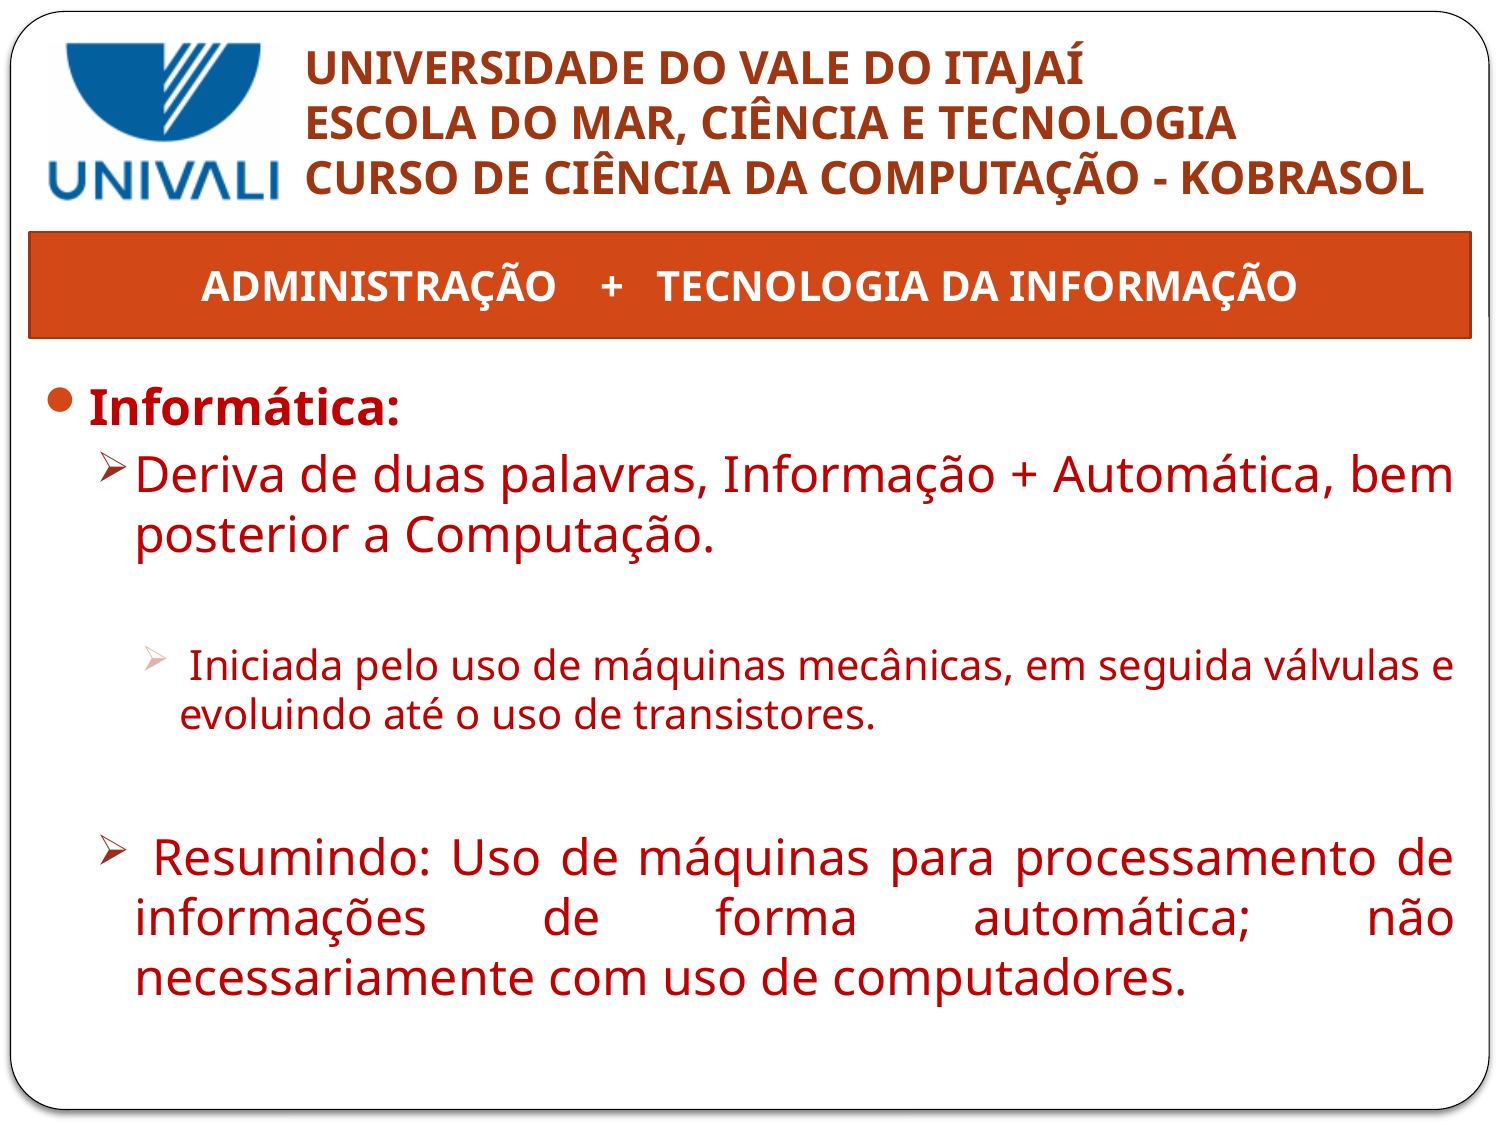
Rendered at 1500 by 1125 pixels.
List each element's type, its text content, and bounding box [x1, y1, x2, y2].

text_box ADMINISTRAÇÃO + TECNOLOGIA DA INFORMAÇÃO [28, 231, 1472, 339]
picture [29, 30, 294, 216]
text_box UNIVERSIDADE DO VALE DO ITAJAÍ ESCOLA DO MAR, CIÊNCIA E TECNOLOGIA CURSO DE CIÊNCIA DA COMPUTAÇÃO - KOBRASOL [296, 30, 1500, 211]
list Informática: Deriva de duas palavras, Informação + Automática, bem posterior a Computação. Iniciada pelo uso de máquinas mecânicas, em seguida válvulas e evoluindo até o uso de transistores. Resumindo: Uso de máquinas para processamento de informações de forma automática; não necessariamente com uso de computadores. [29, 367, 1471, 1118]
